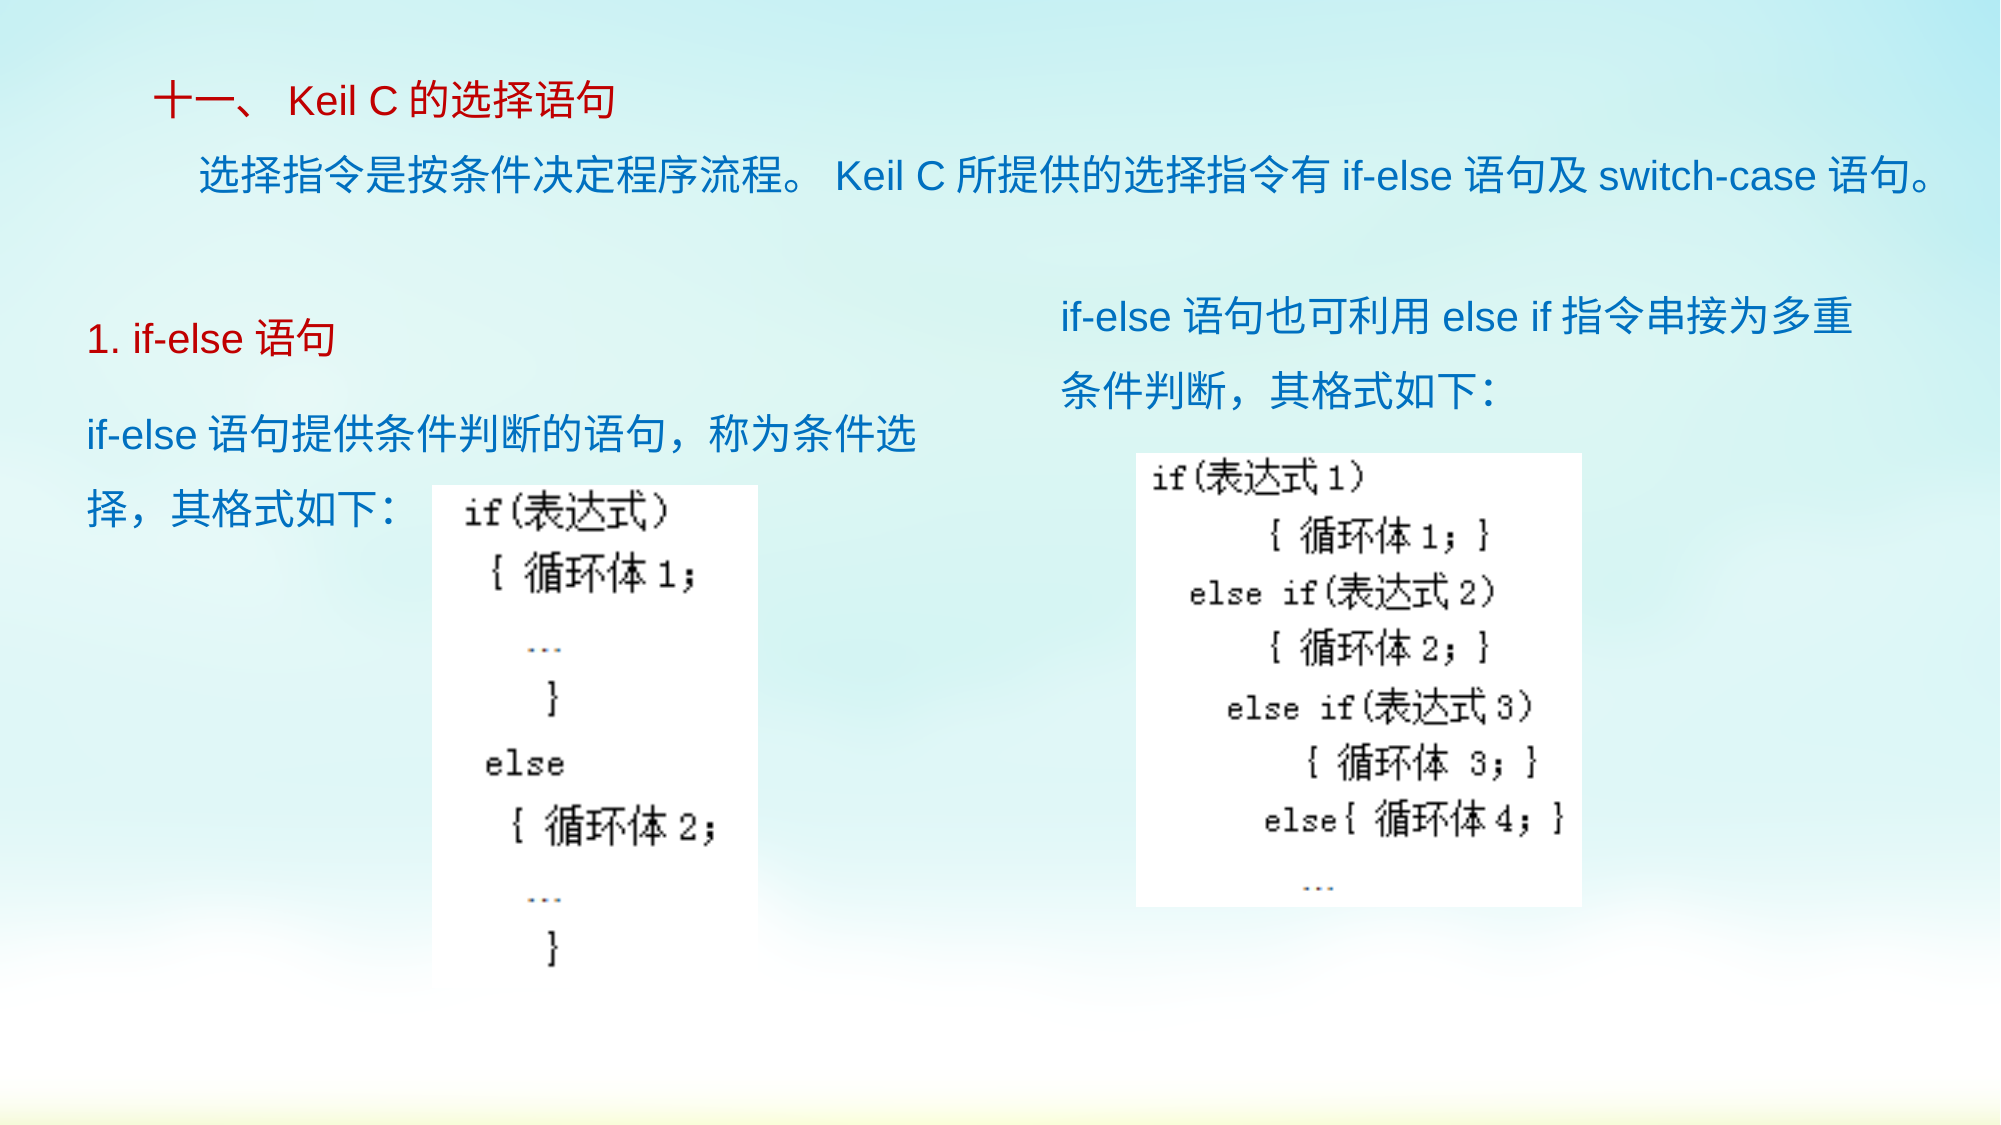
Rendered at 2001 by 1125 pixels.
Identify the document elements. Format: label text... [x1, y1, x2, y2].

title 十一、Keil C的选择语句 选择指令是按条件决定程序流程。Keil C所提供的选择指令有if-else语句及switch-case语句。 [137, 38, 1953, 209]
picture [0, 0, 2001, 1125]
list if-else语句也可利用else if指令串接为多重条件判断，其格式如下： [1045, 257, 1896, 1014]
list 1. if-else语句 if-else语句提供条件判断的语句，称为条件选择，其格式如下： [71, 208, 967, 965]
